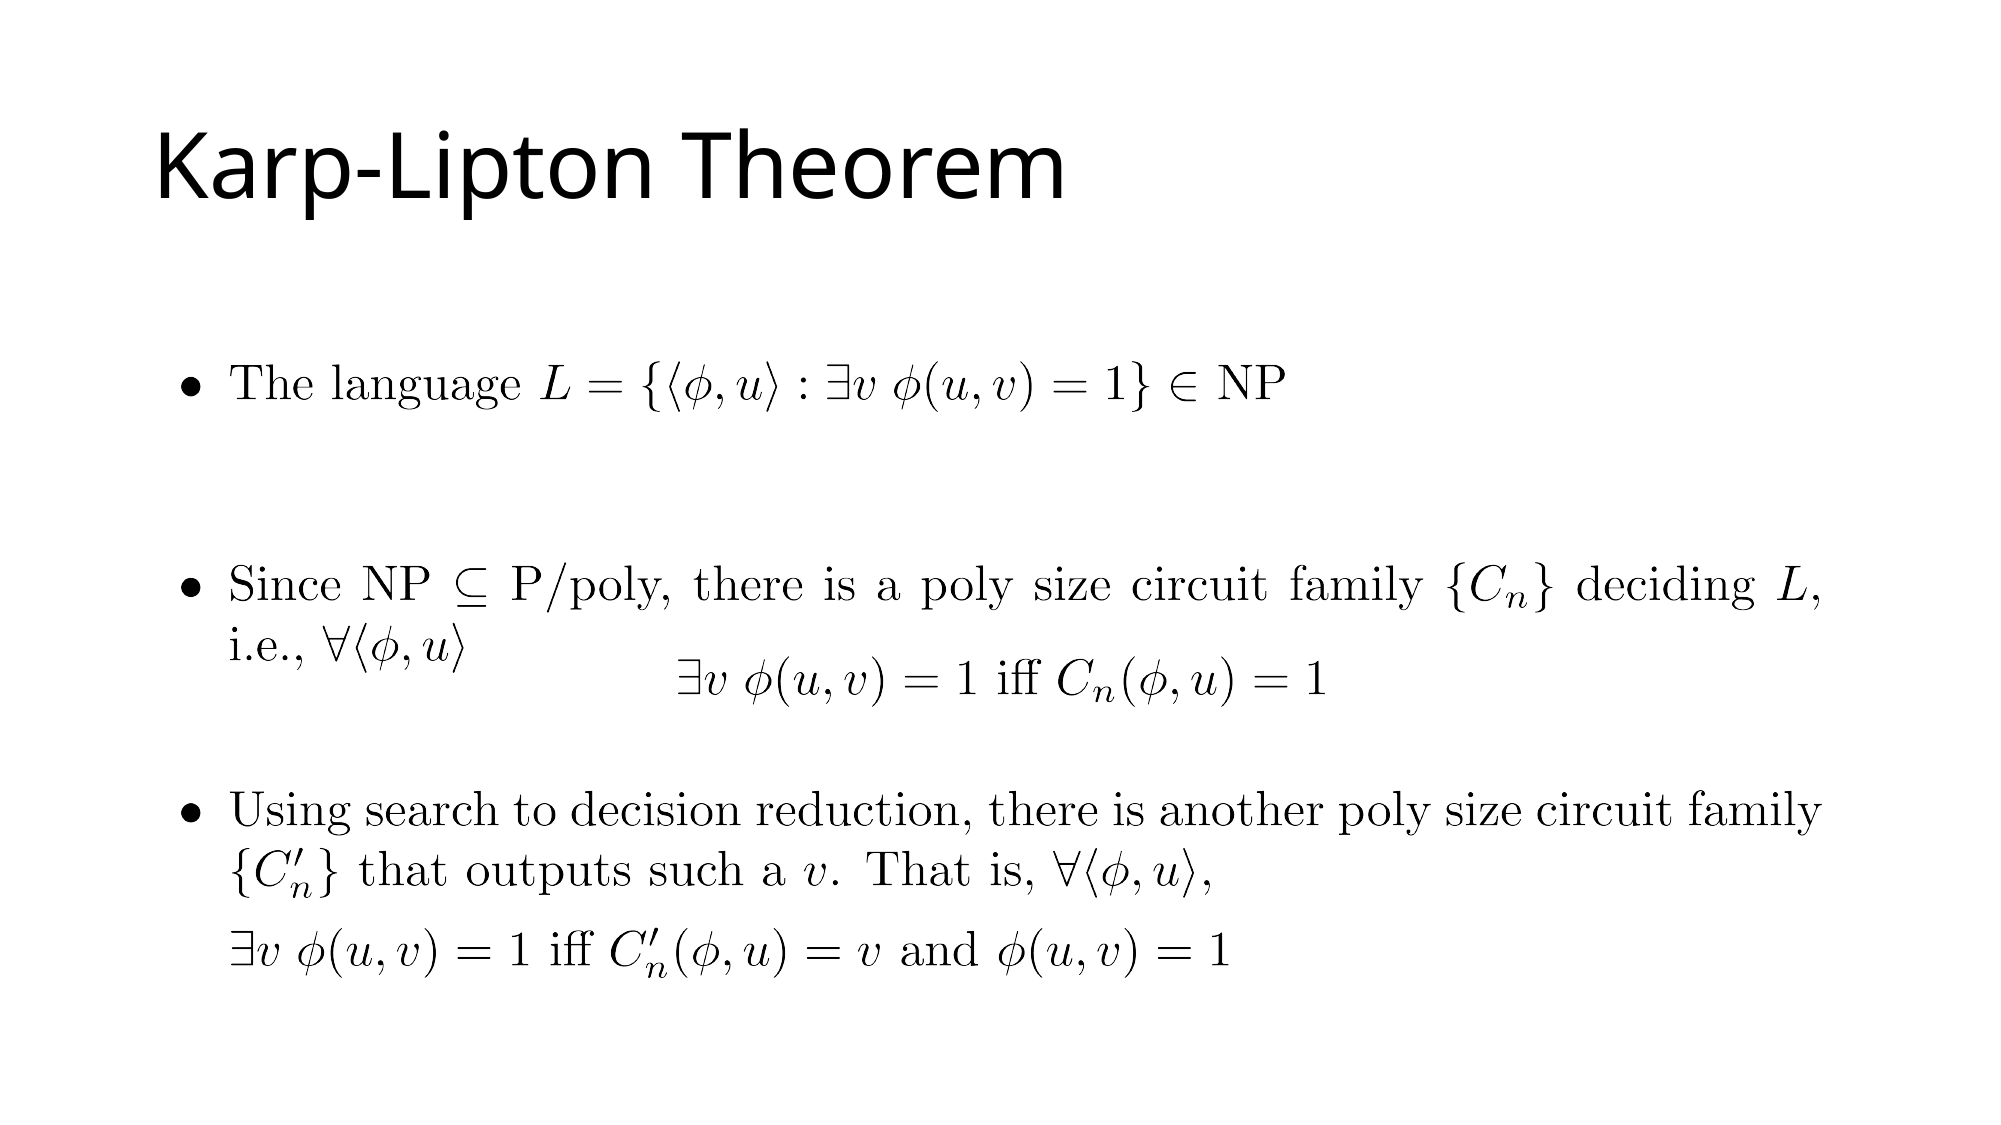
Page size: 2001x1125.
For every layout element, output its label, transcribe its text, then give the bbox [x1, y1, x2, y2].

picture [181, 562, 1819, 707]
picture [181, 361, 1285, 412]
picture [181, 790, 1822, 978]
title Karp-Lipton Theorem [137, 59, 1863, 278]
